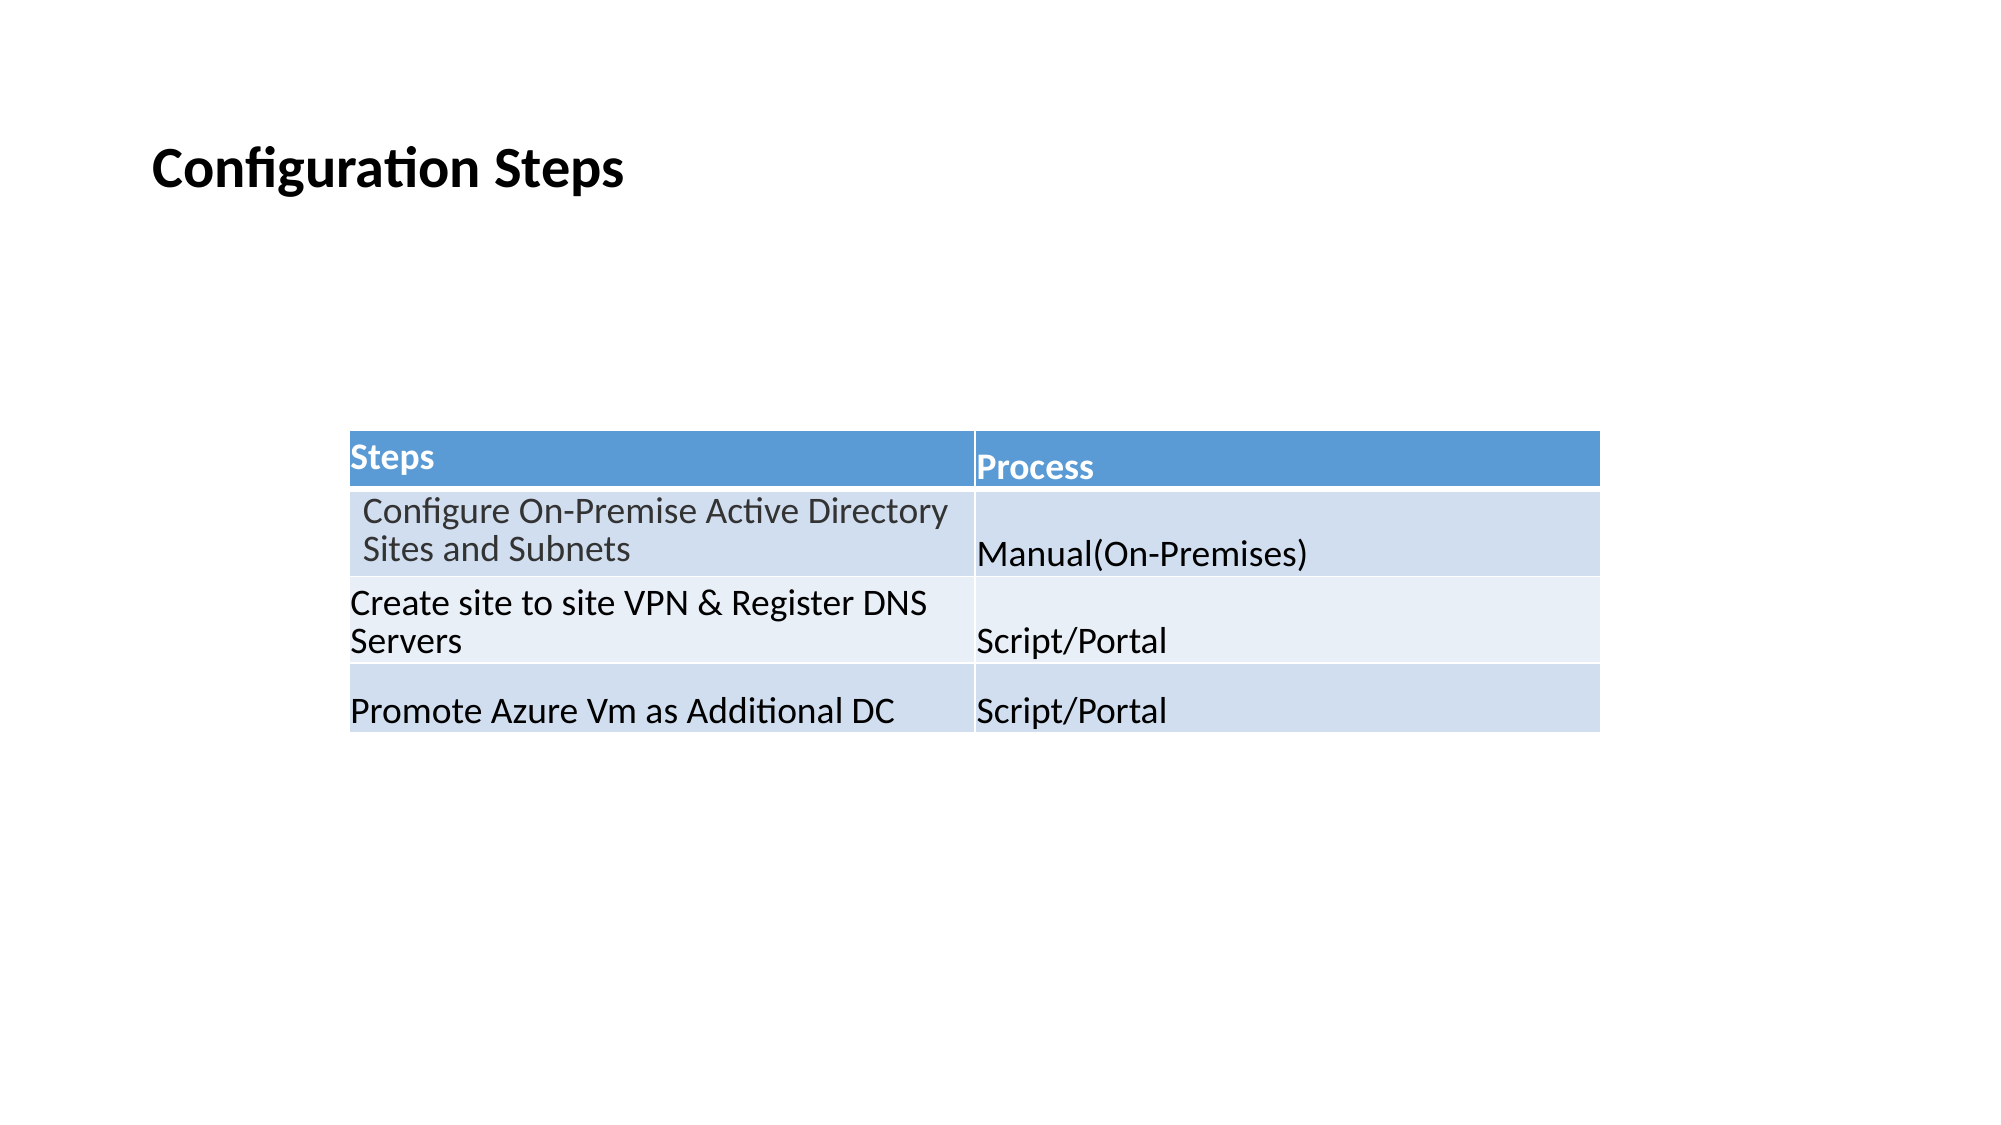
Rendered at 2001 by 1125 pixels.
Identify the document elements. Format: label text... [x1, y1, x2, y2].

table_cell Configure On-Premise Active Directory Sites and Subnets [350, 492, 974, 576]
table_cell Script/Portal [976, 664, 1600, 732]
table_cell Promote Azure Vm as Additional DC [350, 664, 974, 732]
table_cell Create site to site VPN & Register DNS Servers [350, 577, 974, 662]
table_cell Manual(On-Premises) [976, 492, 1600, 576]
table_header Steps [350, 431, 974, 486]
title Configuration Steps [137, 59, 1863, 278]
table_cell Script/Portal [976, 577, 1600, 662]
table_header Process [976, 431, 1600, 486]
